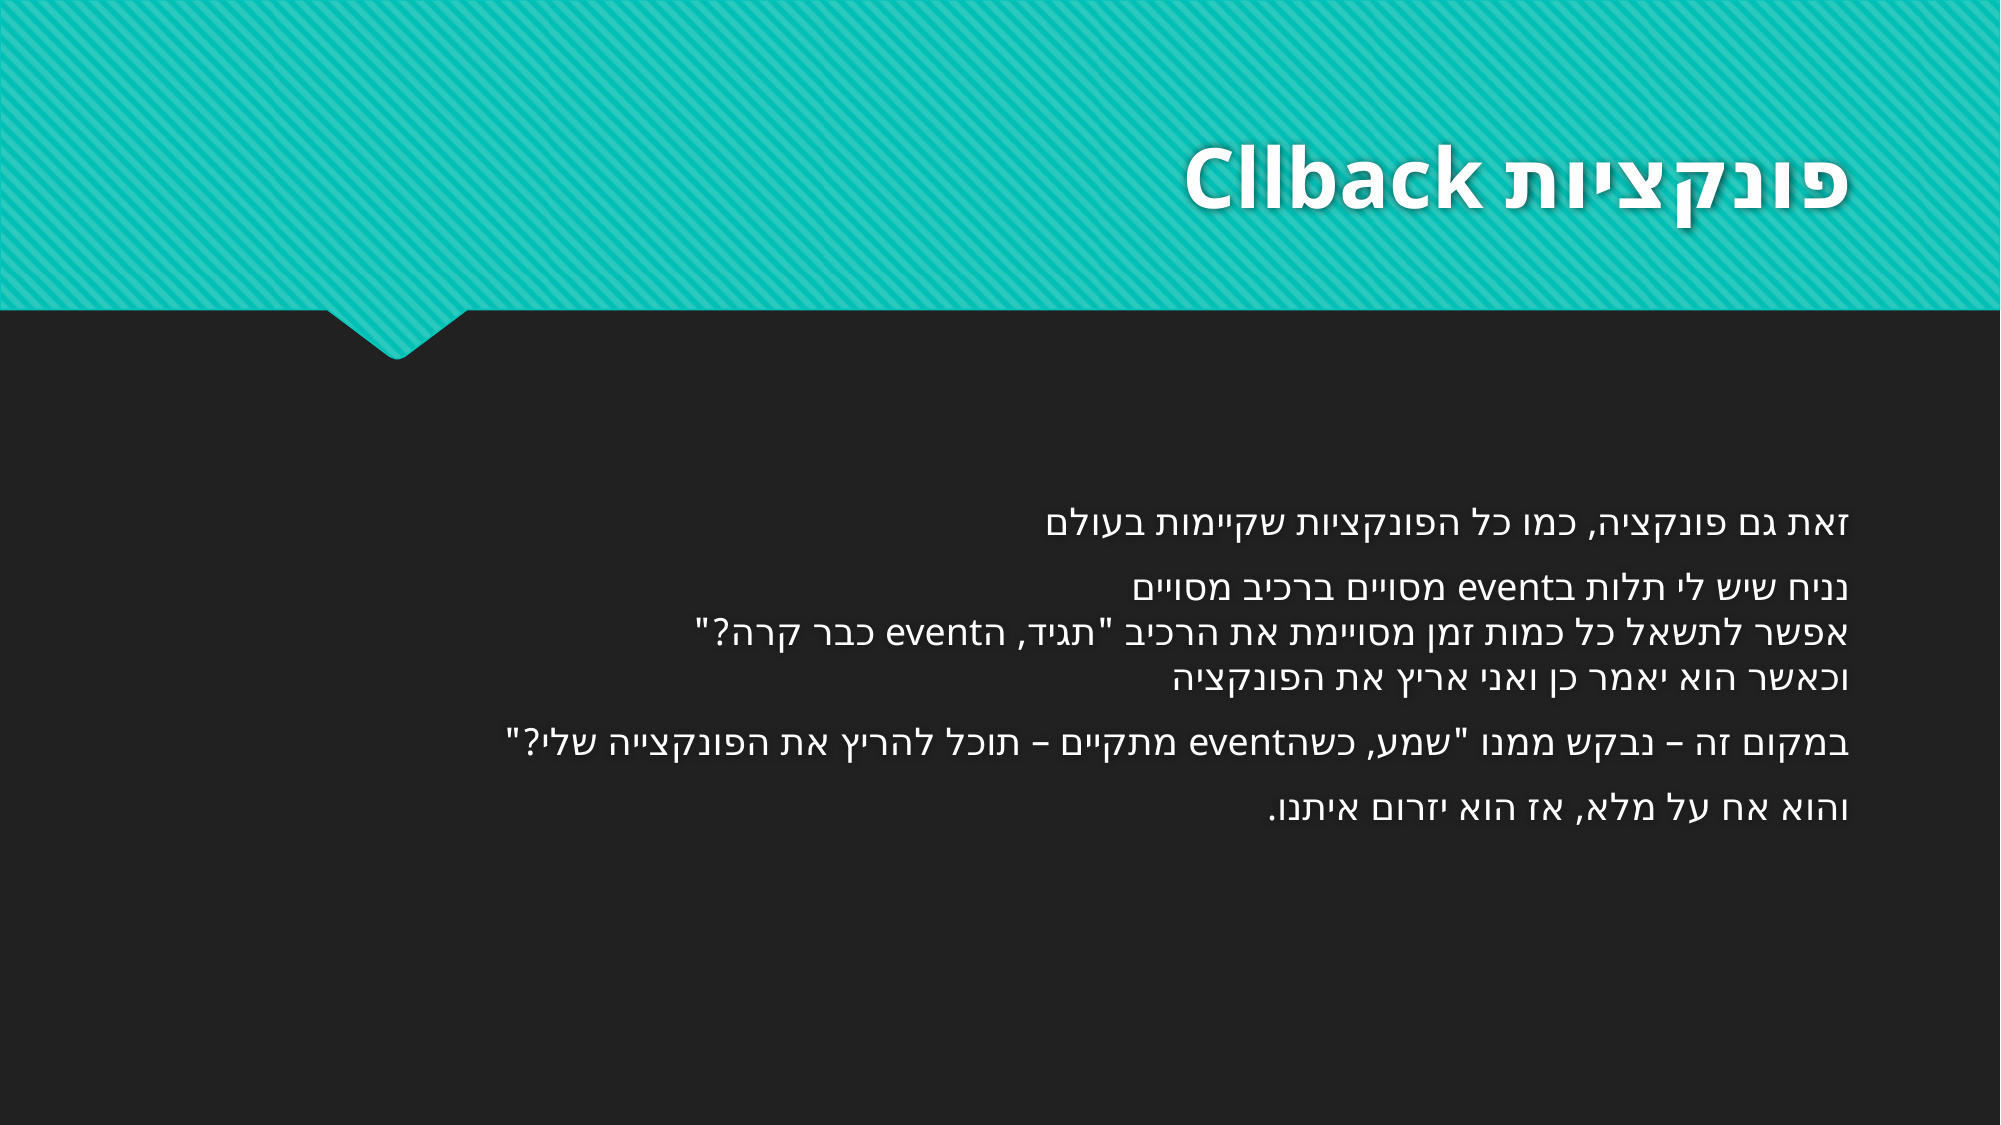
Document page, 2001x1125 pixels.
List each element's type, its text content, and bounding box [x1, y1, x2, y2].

title פונקציות Cllback [132, 73, 1868, 233]
list זאת גם פונקציה, כמו כל הפונקציות שקיימות בעולם נניח שיש לי תלות בevent מסויים ברכיב מסויים אפשר לתשאל כל כמות זמן מסויימת את הרכיב "תגיד, הevent כבר קרה?" וכאשר הוא יאמר כן ואני אריץ את הפונקציה במקום זה – נבקש ממנו "שמע, כשהevent מתקיים – תוכל להריץ את הפונקצייה שלי?" והוא אח על מלא, אז הוא יזרום איתנו. [134, 364, 1866, 962]
